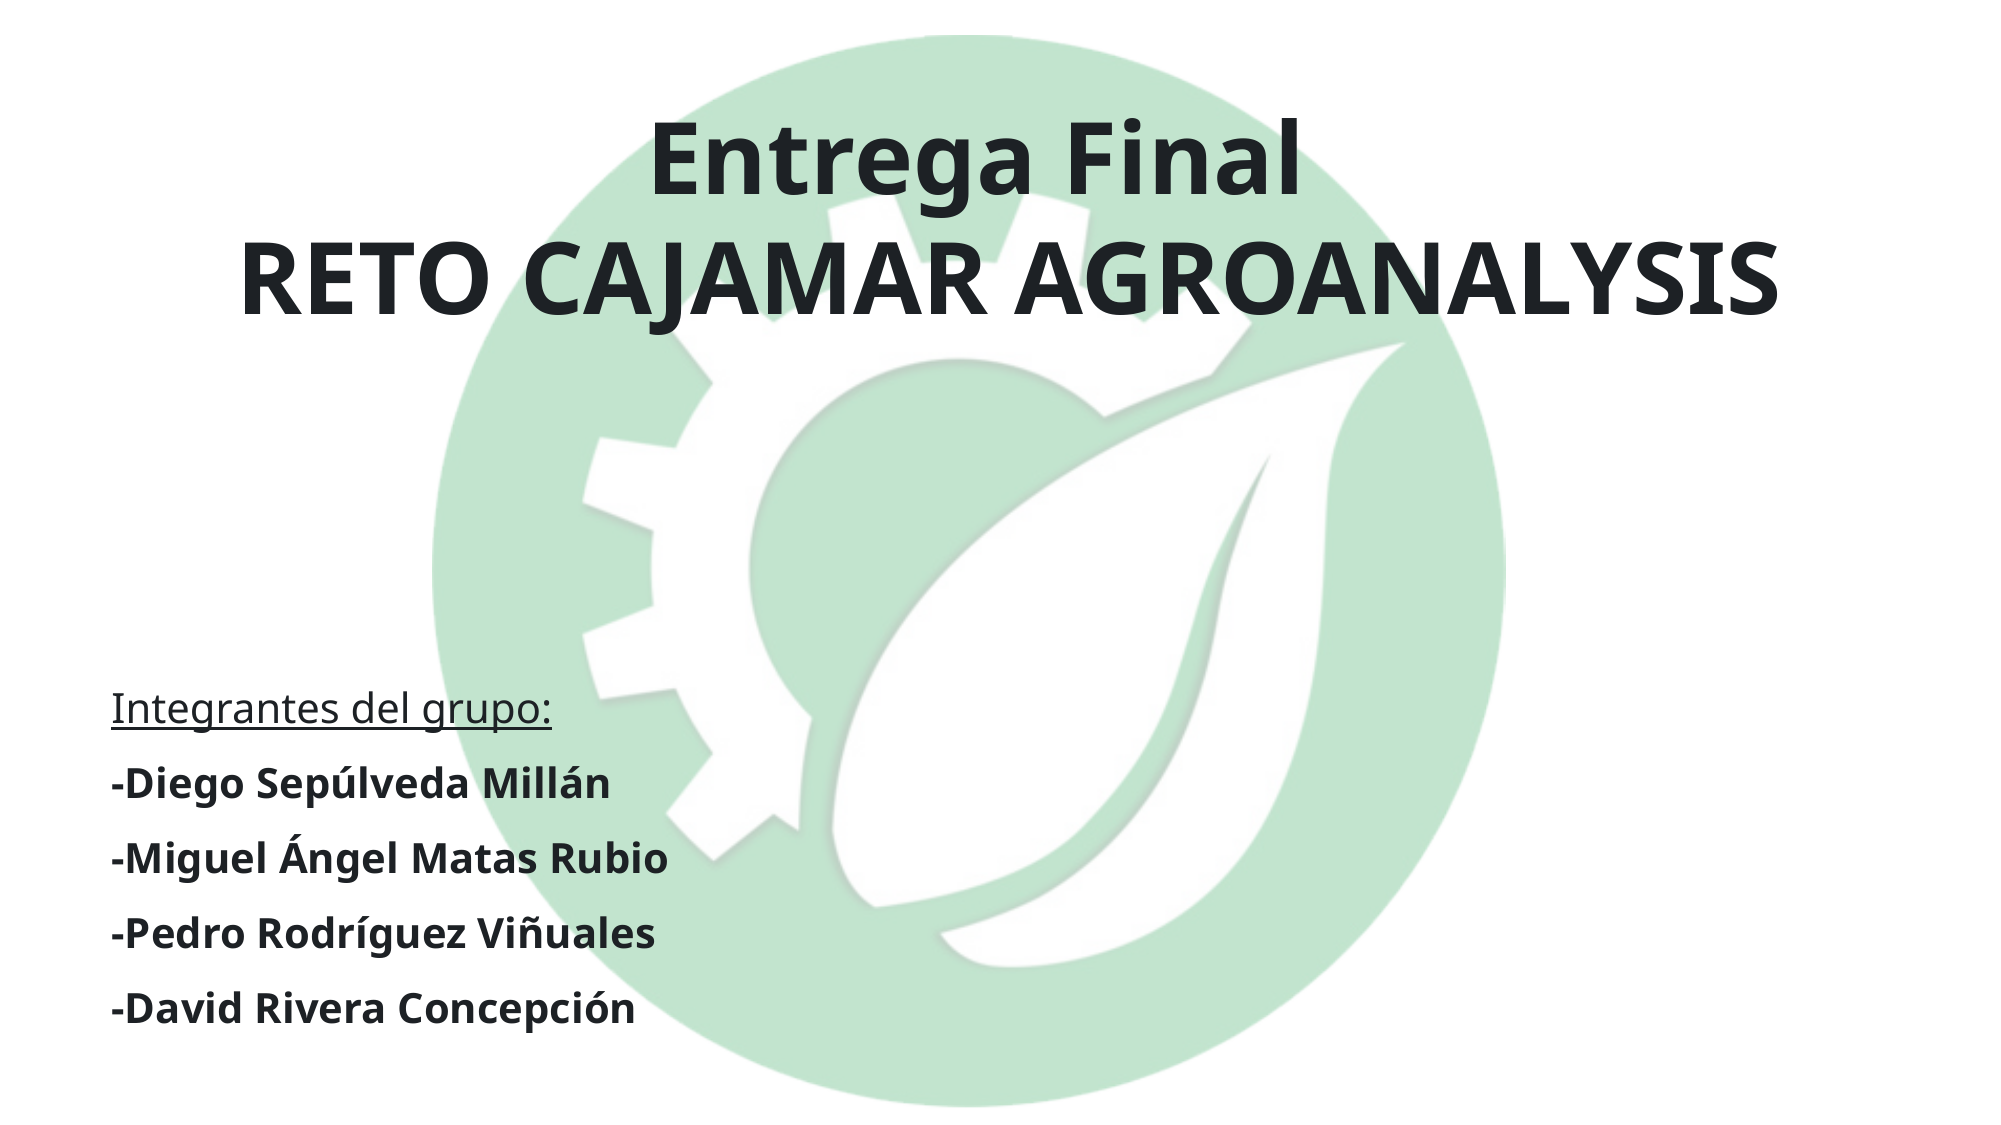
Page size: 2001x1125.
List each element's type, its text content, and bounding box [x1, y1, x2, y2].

text_box Entrega Final RETO CAJAMAR AGROANALYSIS [1506, 87, 1798, 432]
text_box Entrega Final RETO CAJAMAR AGROANALYSIS [199, 87, 432, 432]
picture [432, 35, 1506, 1125]
text_box Integrantes del grupo: -Diego Sepúlveda Millán -Miguel Ángel Matas Rubio -Pedro Rodríguez Viñuales -David Rivera Concepción [96, 674, 432, 1125]
